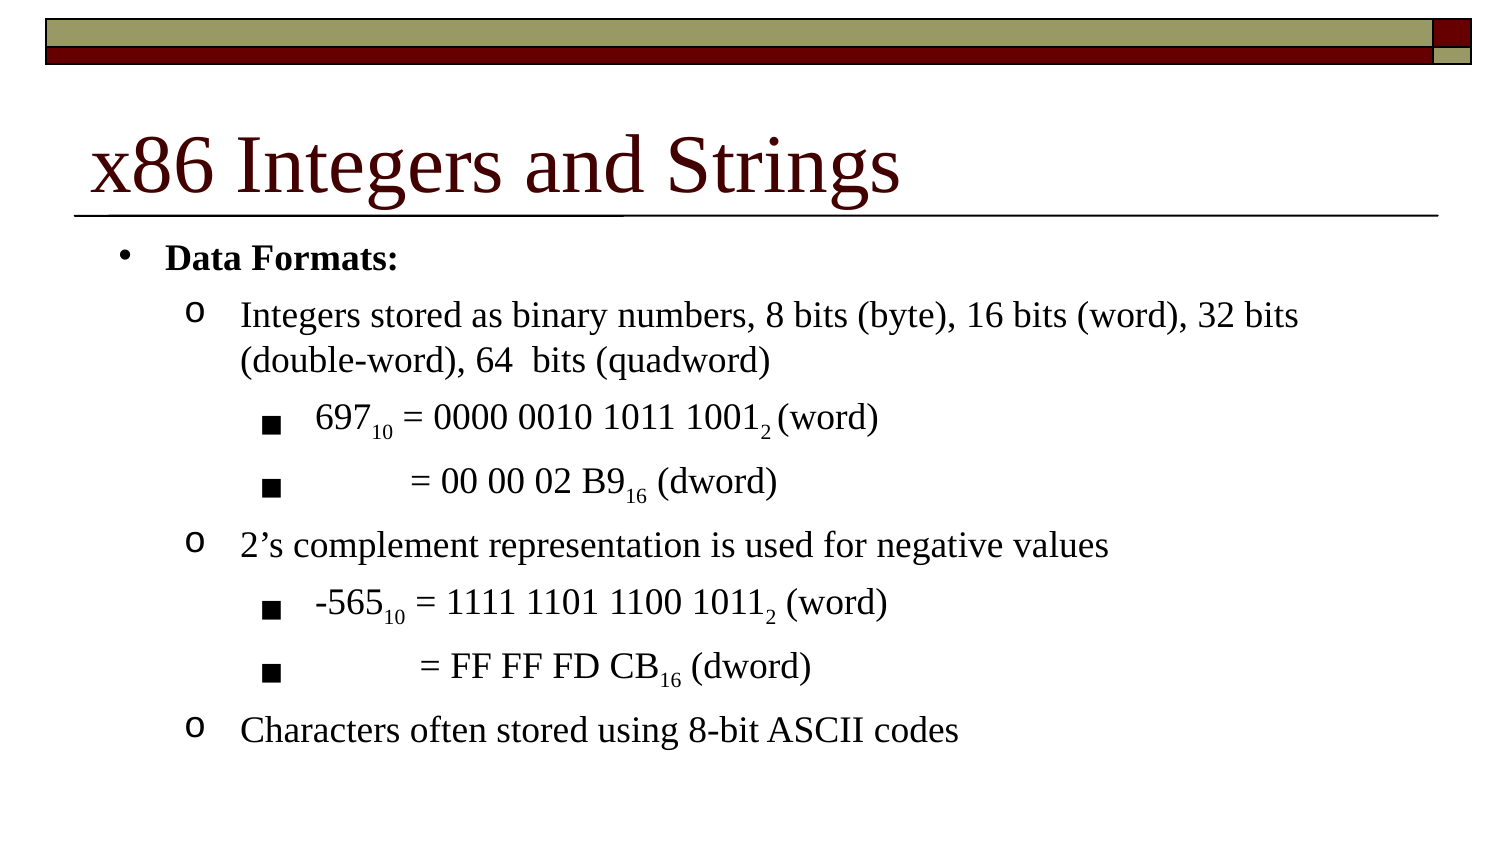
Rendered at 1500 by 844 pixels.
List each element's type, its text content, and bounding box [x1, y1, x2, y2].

text_box Data Formats: Integers stored as binary numbers, 8 bits (byte), 16 bits (word), 32 bits (double-word), 64 bits (quadword) 69710 = 0000 0010 1011 10012 (word) = 00 00 02 B916 (dword) 2’s complement representation is used for negative values -56510 = 1111 1101 1100 10112 (word) = FF FF FD CB16 (dword) Characters often stored using 8-bit ASCII codes [75, 225, 1388, 769]
text_box x86 Integers and Strings [74, 55, 1425, 217]
